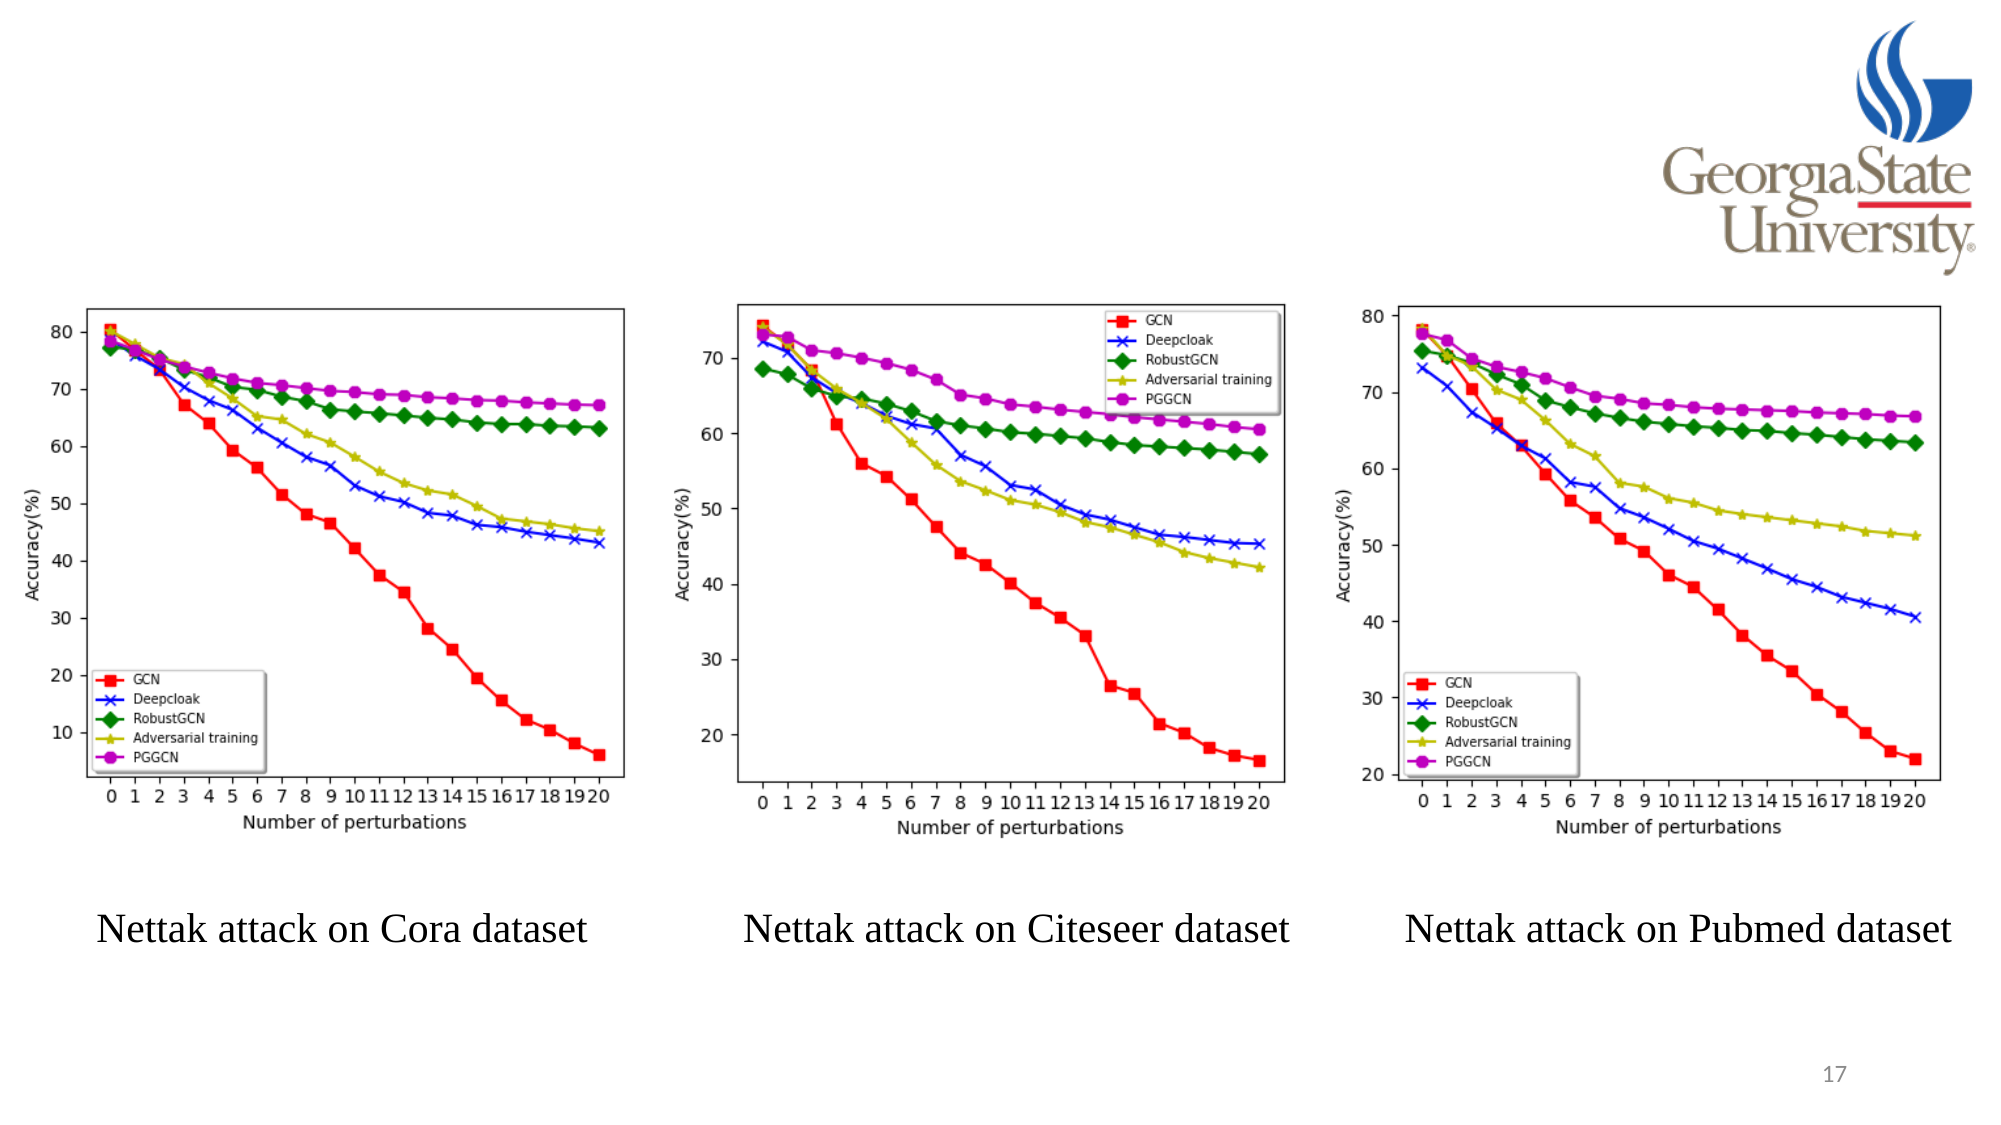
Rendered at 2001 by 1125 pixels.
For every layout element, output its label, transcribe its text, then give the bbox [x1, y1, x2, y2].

picture [1330, 302, 1953, 848]
picture [19, 302, 634, 843]
slide_number 17 [1412, 1042, 1863, 1103]
picture [669, 295, 1292, 850]
text_box Nettak attack on Citeseer dataset [728, 893, 1317, 958]
text_box Nettak attack on Cora dataset [81, 893, 606, 958]
text_box Nettak attack on Pubmed dataset [1389, 893, 1972, 958]
picture [1662, 19, 1977, 277]
